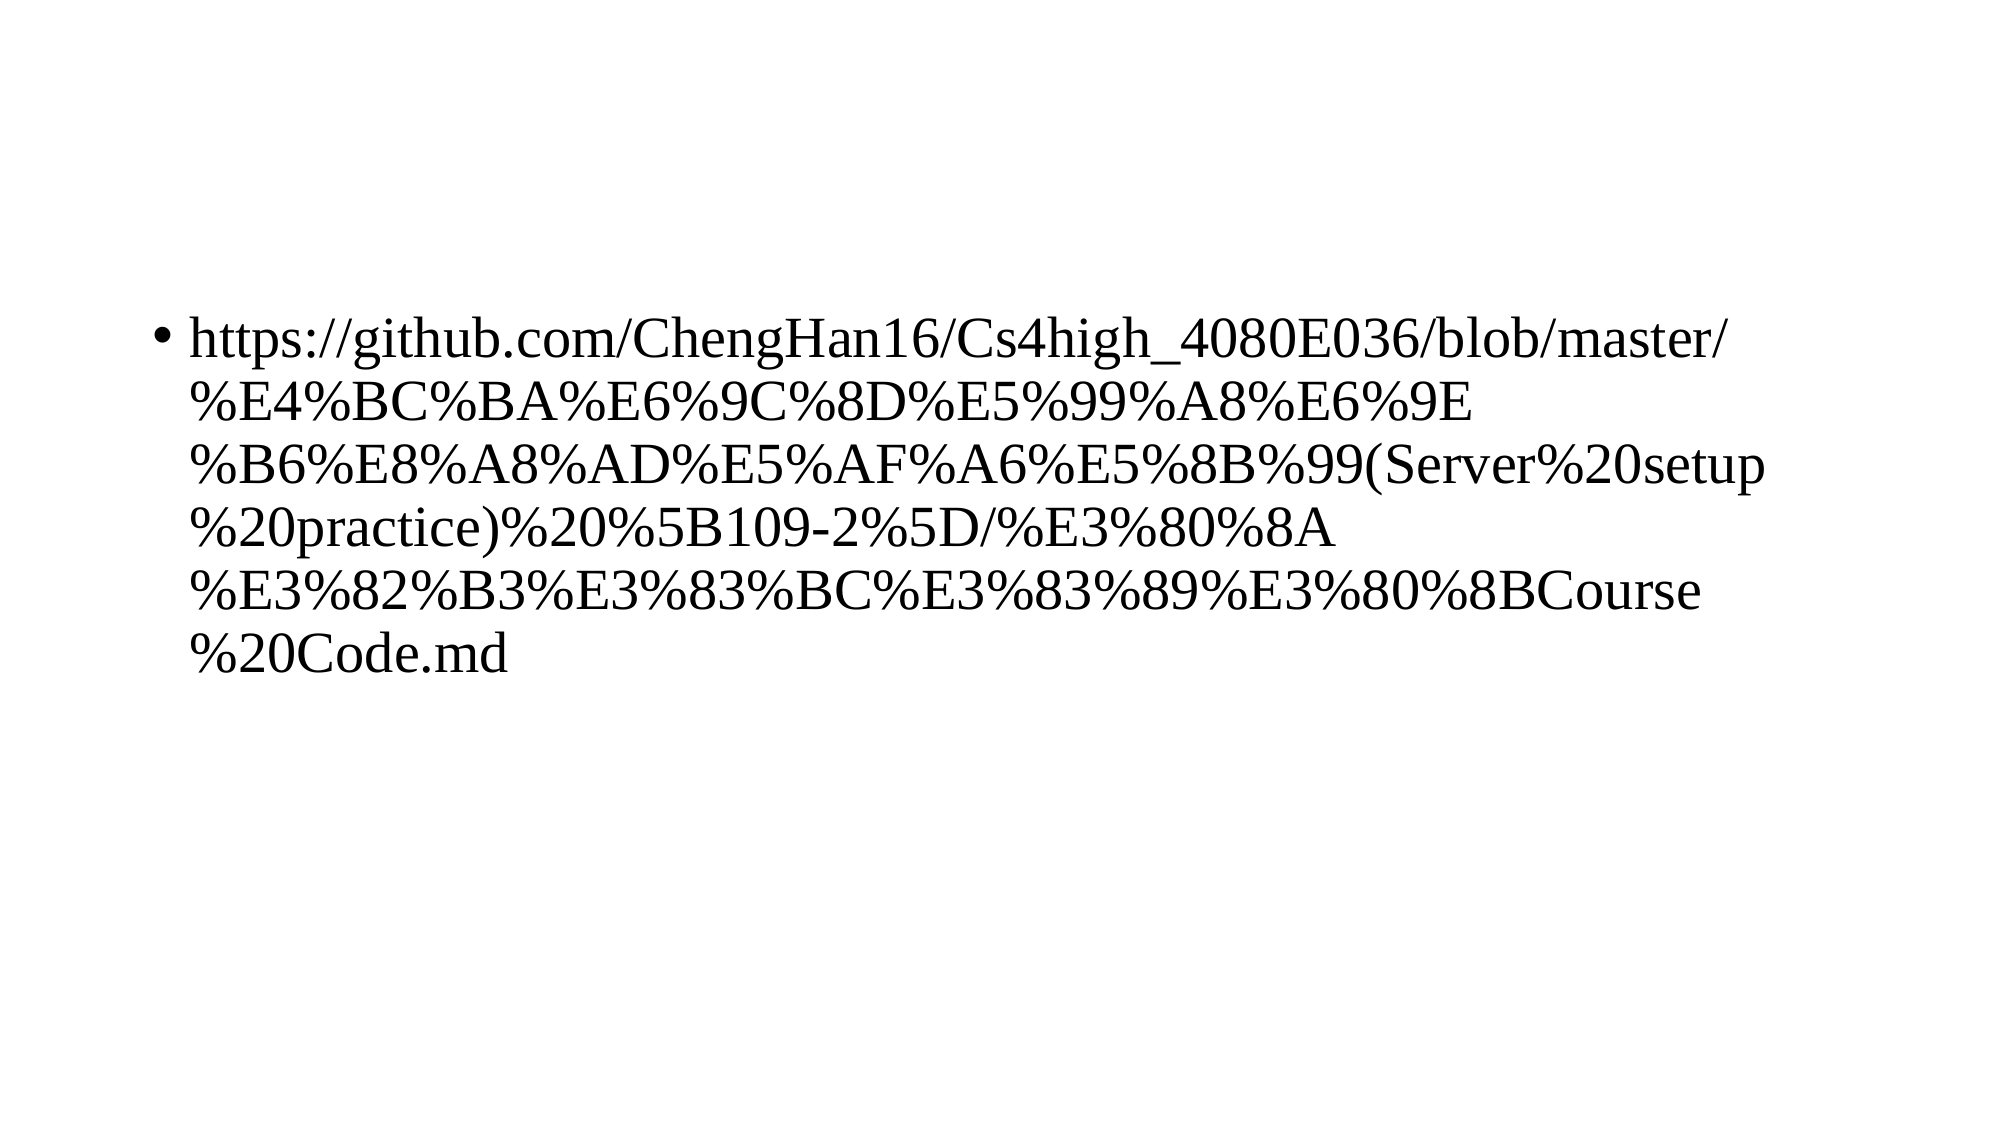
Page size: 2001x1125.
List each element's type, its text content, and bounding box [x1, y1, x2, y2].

list https://github.com/ChengHan16/Cs4high_4080E036/blob/master/%E4%BC%BA%E6%9C%8D%E5%99%A8%E6%9E%B6%E8%A8%AD%E5%AF%A6%E5%8B%99(Server%20setup%20practice)%20%5B109-2%5D/%E3%80%8A%E3%82%B3%E3%83%BC%E3%83%89%E3%80%8BCourse%20Code.md [137, 299, 1863, 1014]
